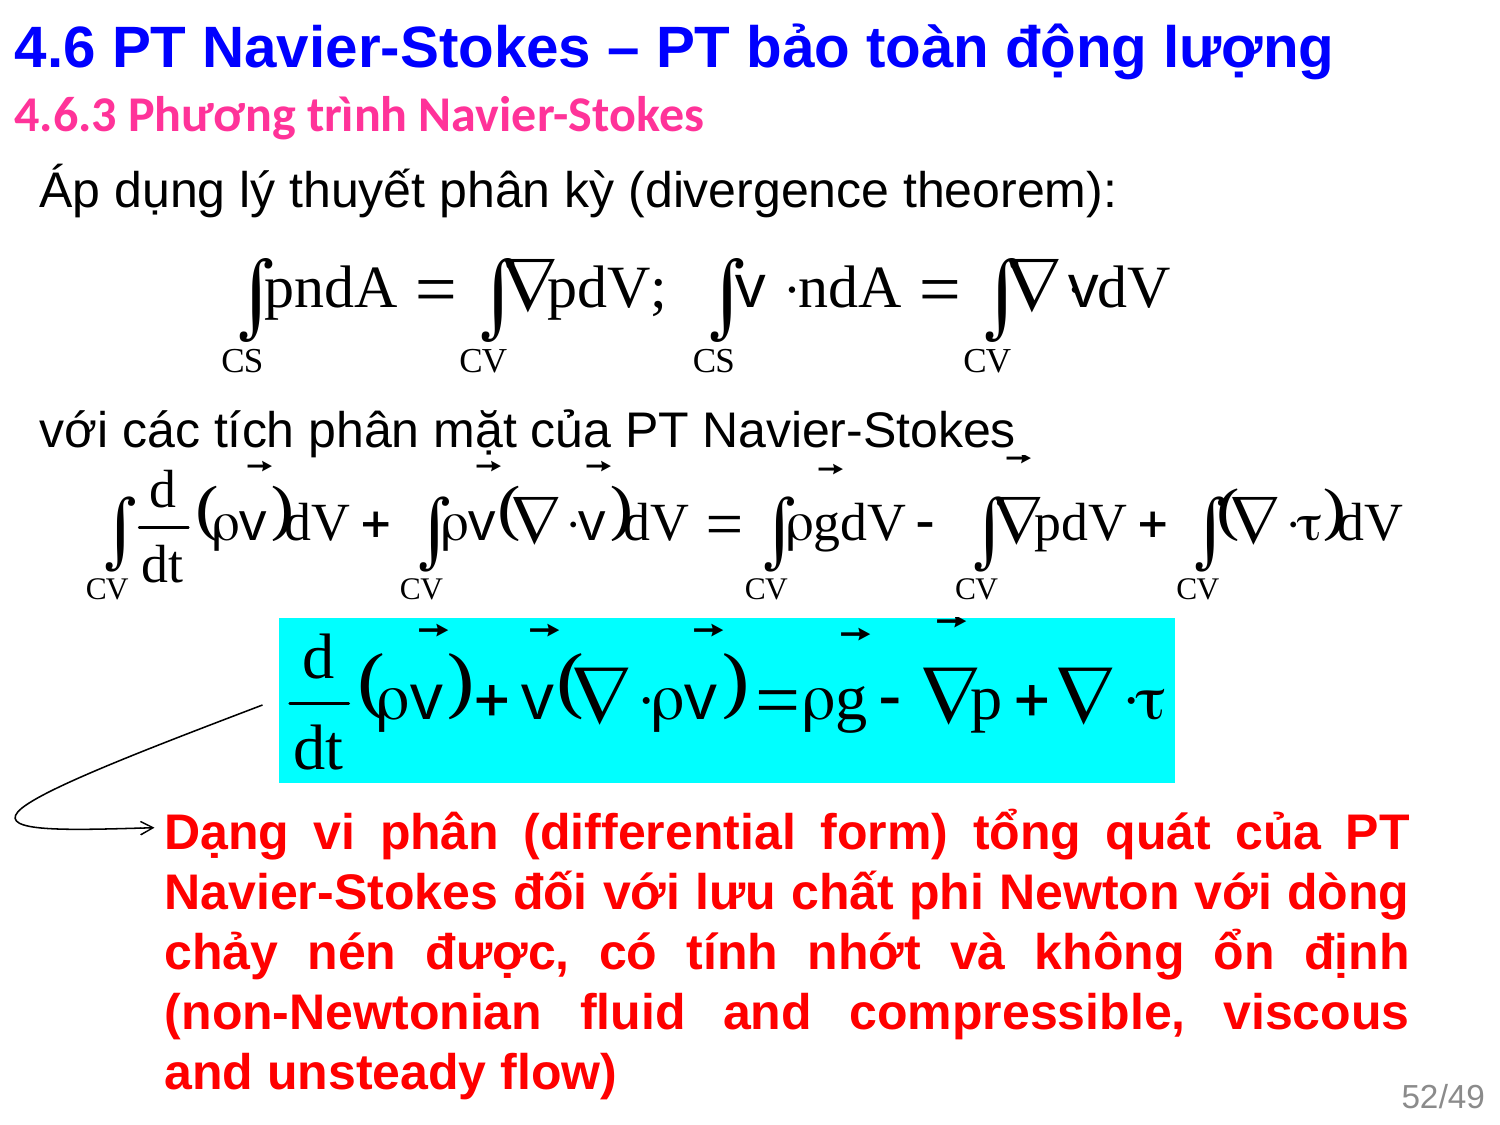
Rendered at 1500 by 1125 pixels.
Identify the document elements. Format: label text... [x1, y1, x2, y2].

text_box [77, 455, 1416, 613]
text_box Dạng vi phân (differential form) tổng quát của PT Navier-Stokes đối với lưu chất phi Newton với dòng chảy nén được, có tính nhớt và không ổn định (non-Newtonian fluid and compressible, viscous and unsteady flow) [149, 792, 1425, 1108]
slide_number 52/49 [1149, 1065, 1500, 1125]
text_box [212, 237, 1184, 388]
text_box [278, 617, 1176, 784]
text_box Áp dụng lý thuyết phân kỳ (divergence theorem): với các tích phân mặt của PT Navier-Stokes [24, 149, 1500, 465]
text_box 4.6.3 Phương trình Navier-Stokes [0, 74, 1150, 149]
text_box [14, 704, 263, 836]
text_box 4.6 PT Navier-Stokes – PT bảo toàn động lượng [0, 0, 1500, 89]
